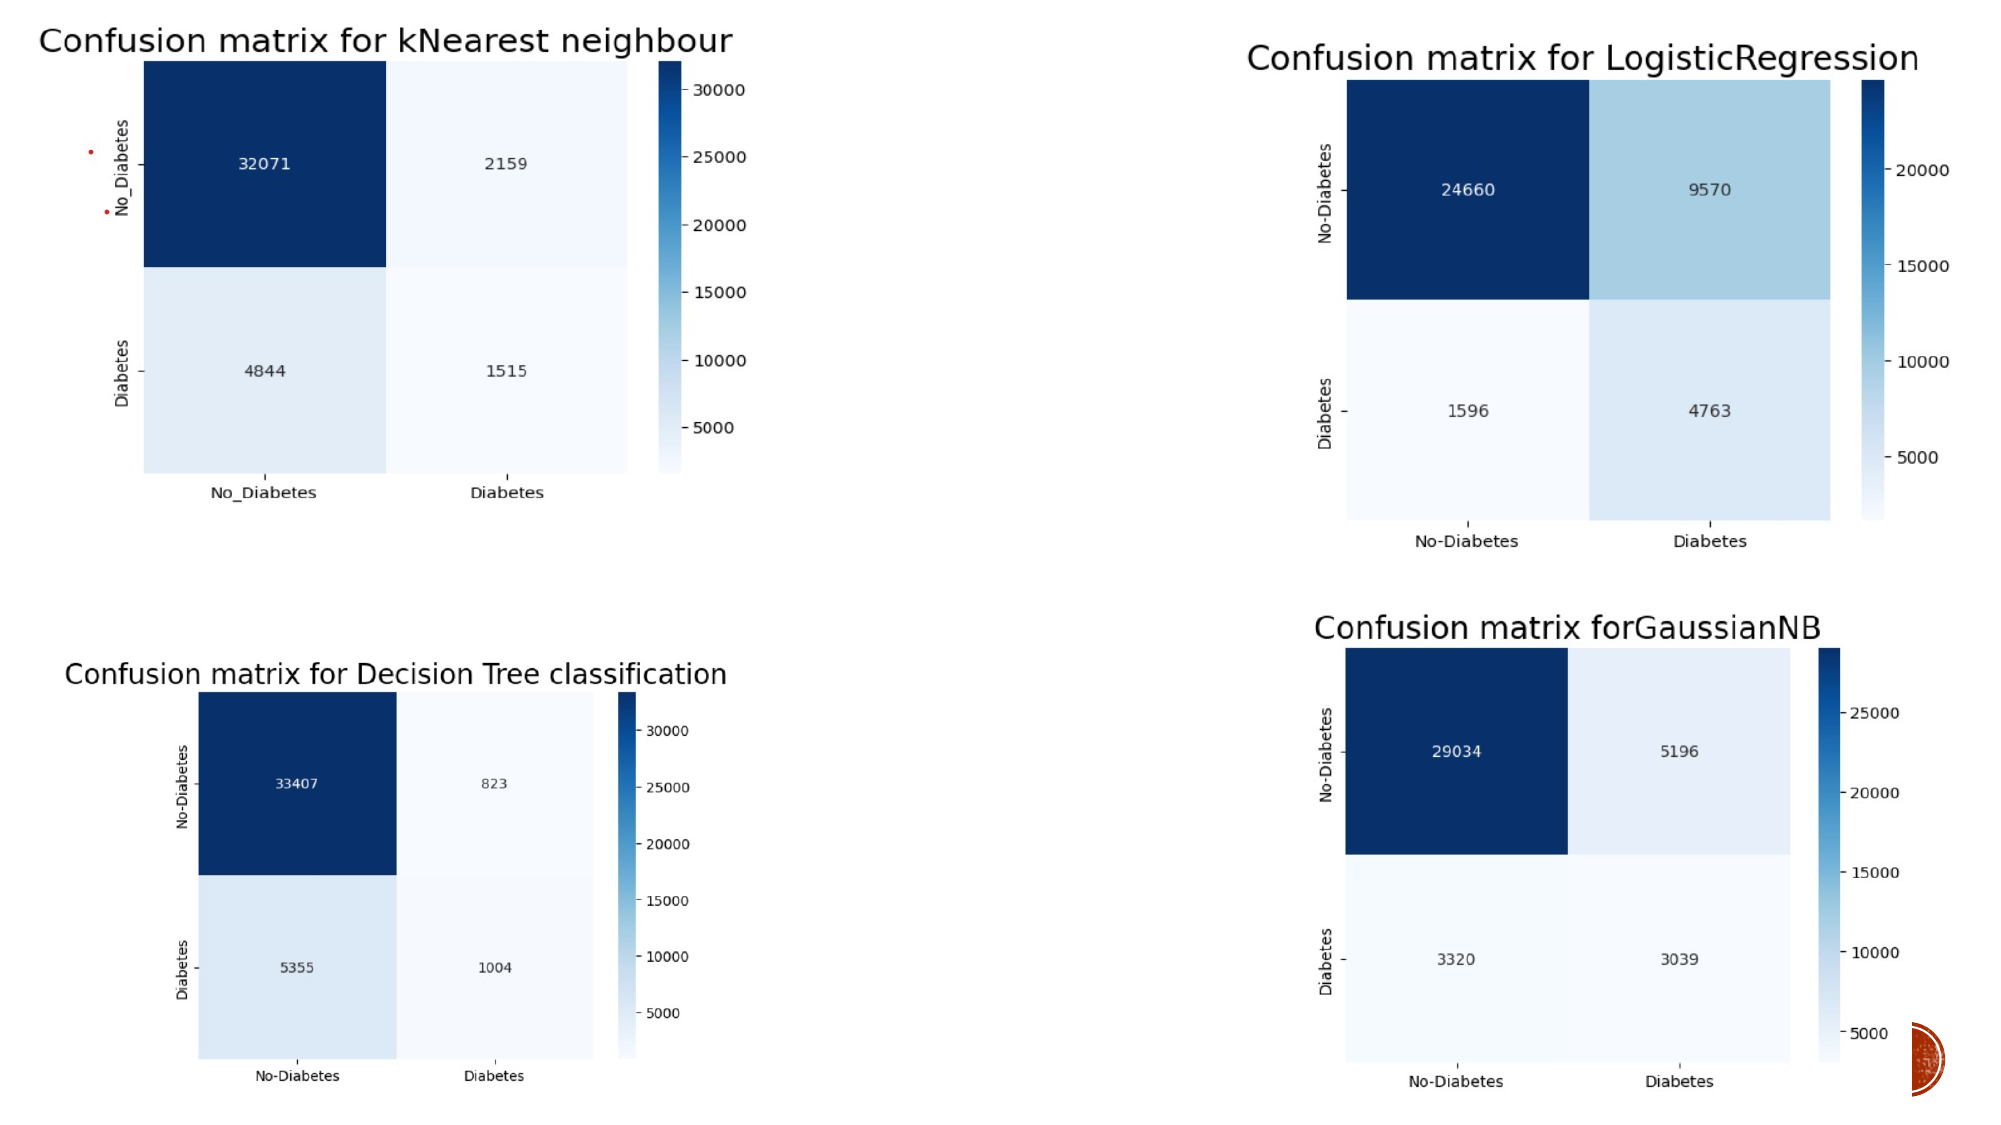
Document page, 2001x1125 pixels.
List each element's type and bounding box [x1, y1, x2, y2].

picture [39, 659, 753, 1102]
picture [1223, 35, 1962, 563]
picture [21, 22, 753, 515]
picture [1298, 609, 1912, 1102]
